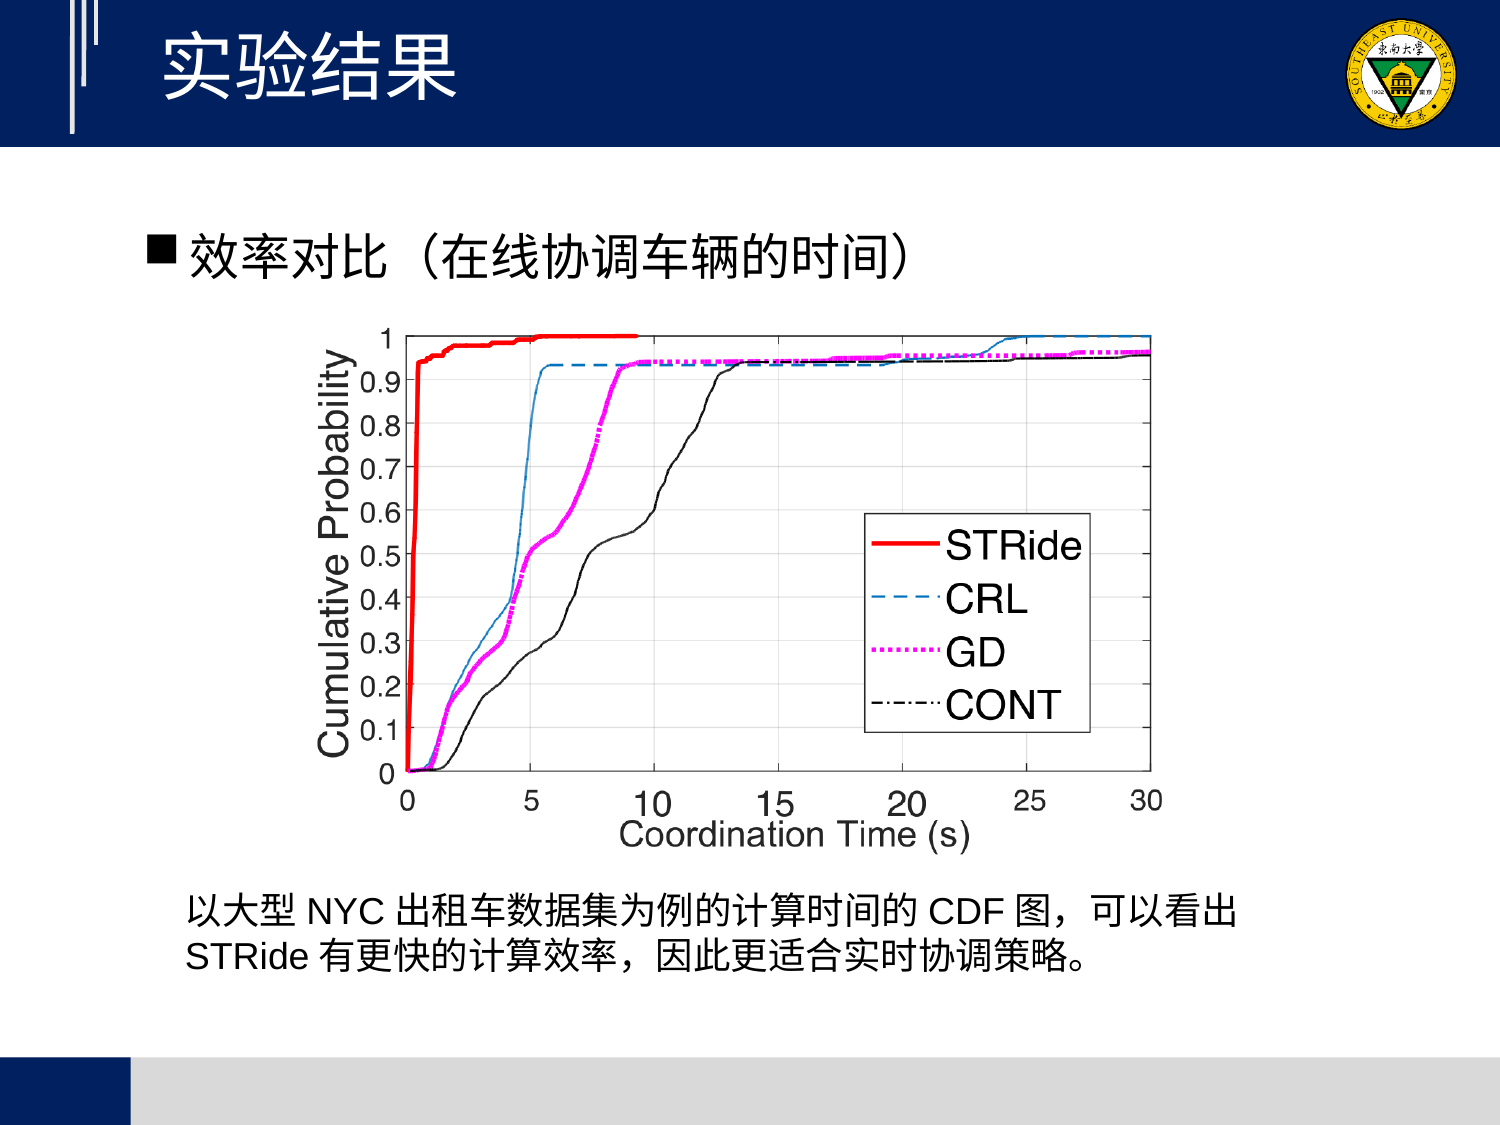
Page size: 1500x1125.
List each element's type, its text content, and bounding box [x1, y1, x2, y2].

text_box 实验结果 [144, 11, 600, 117]
picture [1345, 18, 1457, 130]
text_box 效率对比（在线协调车辆的时间） [128, 218, 1024, 293]
picture [299, 314, 1180, 860]
text_box [0, 0, 1500, 148]
text_box 以大型NYC出租车数据集为例的计算时间的CDF图，可以看出STRide有更快的计算效率，因此更适合实时协调策略。 [169, 880, 1346, 985]
